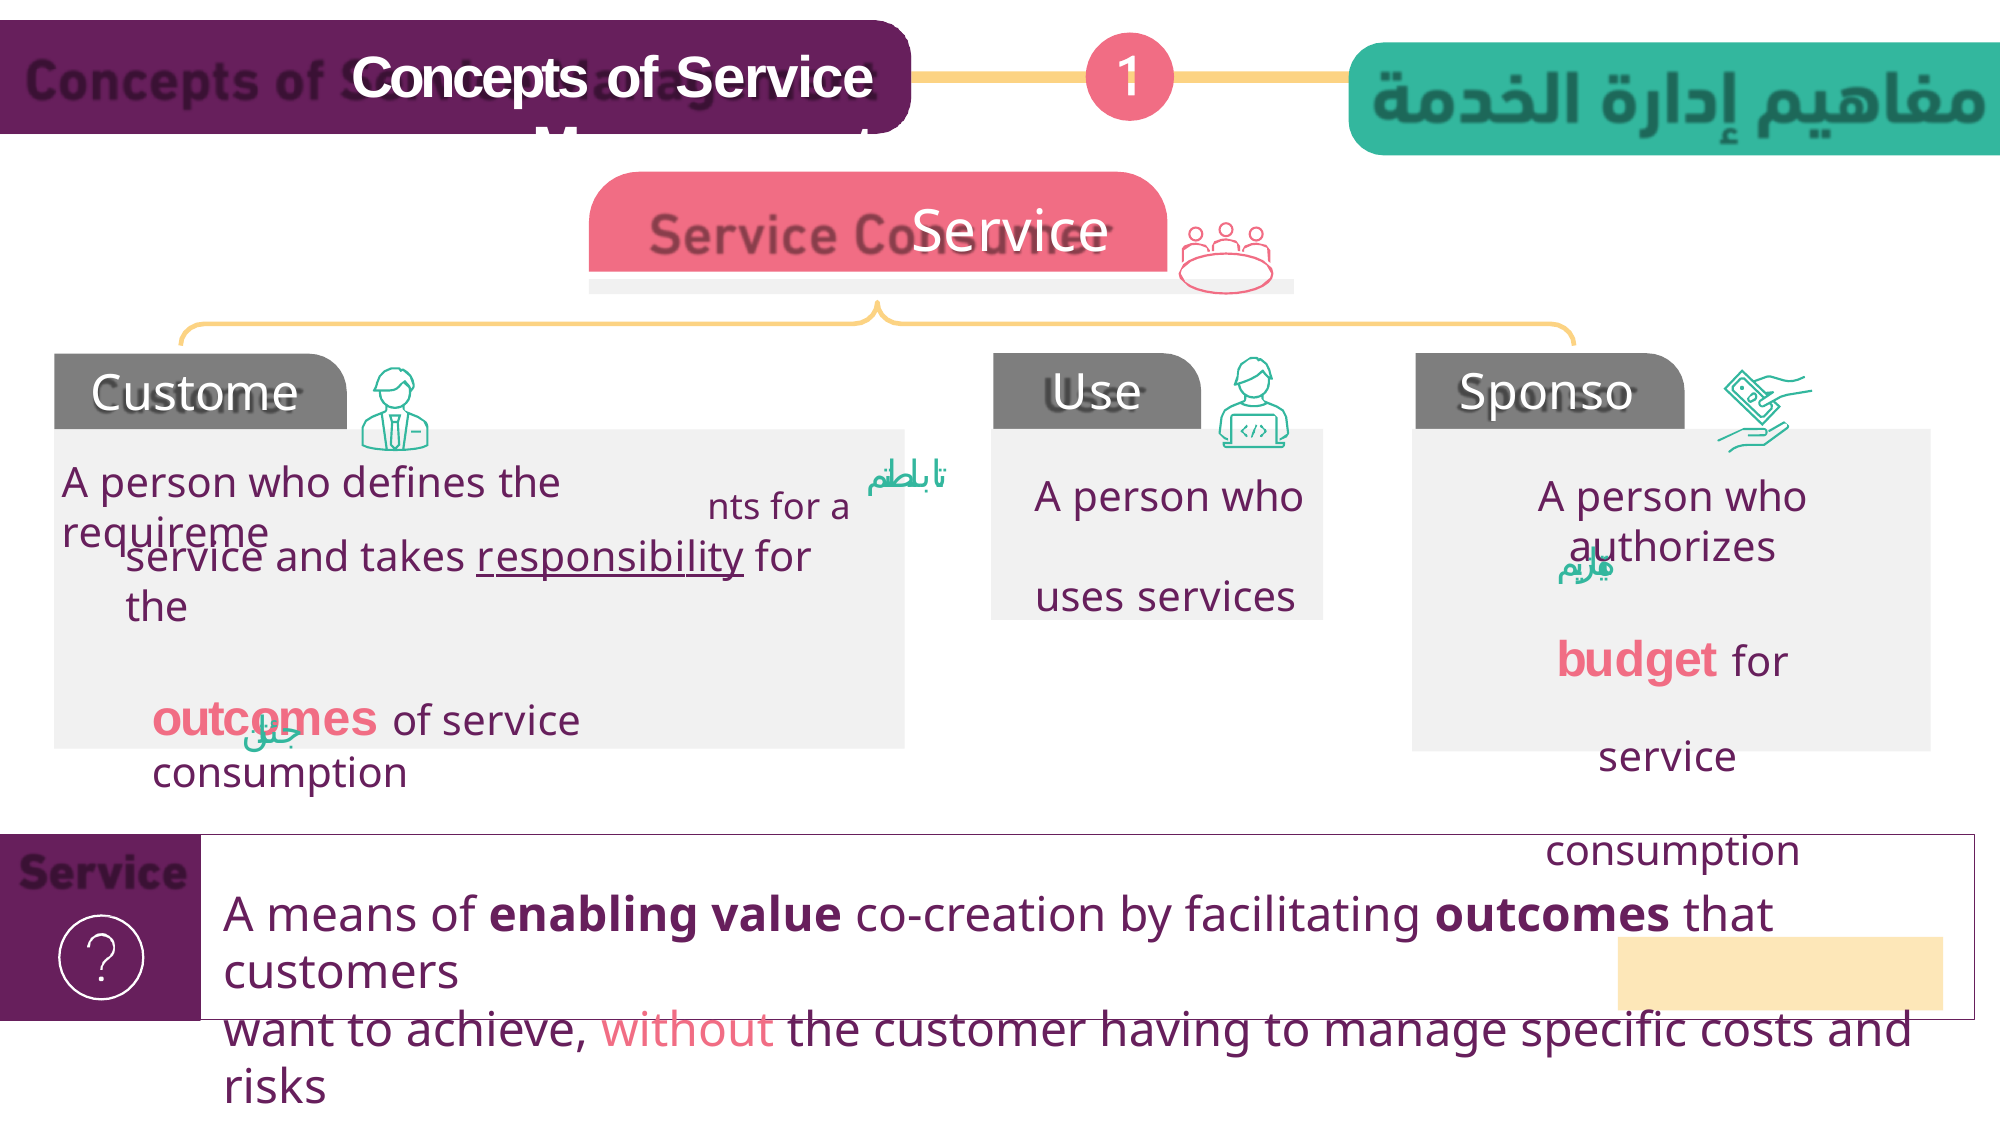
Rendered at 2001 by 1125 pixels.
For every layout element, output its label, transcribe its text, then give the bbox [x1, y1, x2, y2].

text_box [361, 22, 2000, 453]
picture [0, 20, 916, 151]
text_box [54, 278, 1577, 750]
text_box [1581, 464, 1931, 752]
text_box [0, 820, 1976, 1021]
text_box ةينازيم [1581, 535, 1616, 583]
text_box A means of enabling value co-creation by facilitating outcomes that customers want to achieve, without the customer having to manage specific costs and risks [208, 876, 2000, 1121]
text_box A person who authorizes budget for service consumption [1448, 467, 1897, 820]
text_box service and takes responsibility for the outcomes of service consumption [125, 757, 826, 796]
text_box Concepts of Service Management [18, 37, 357, 180]
